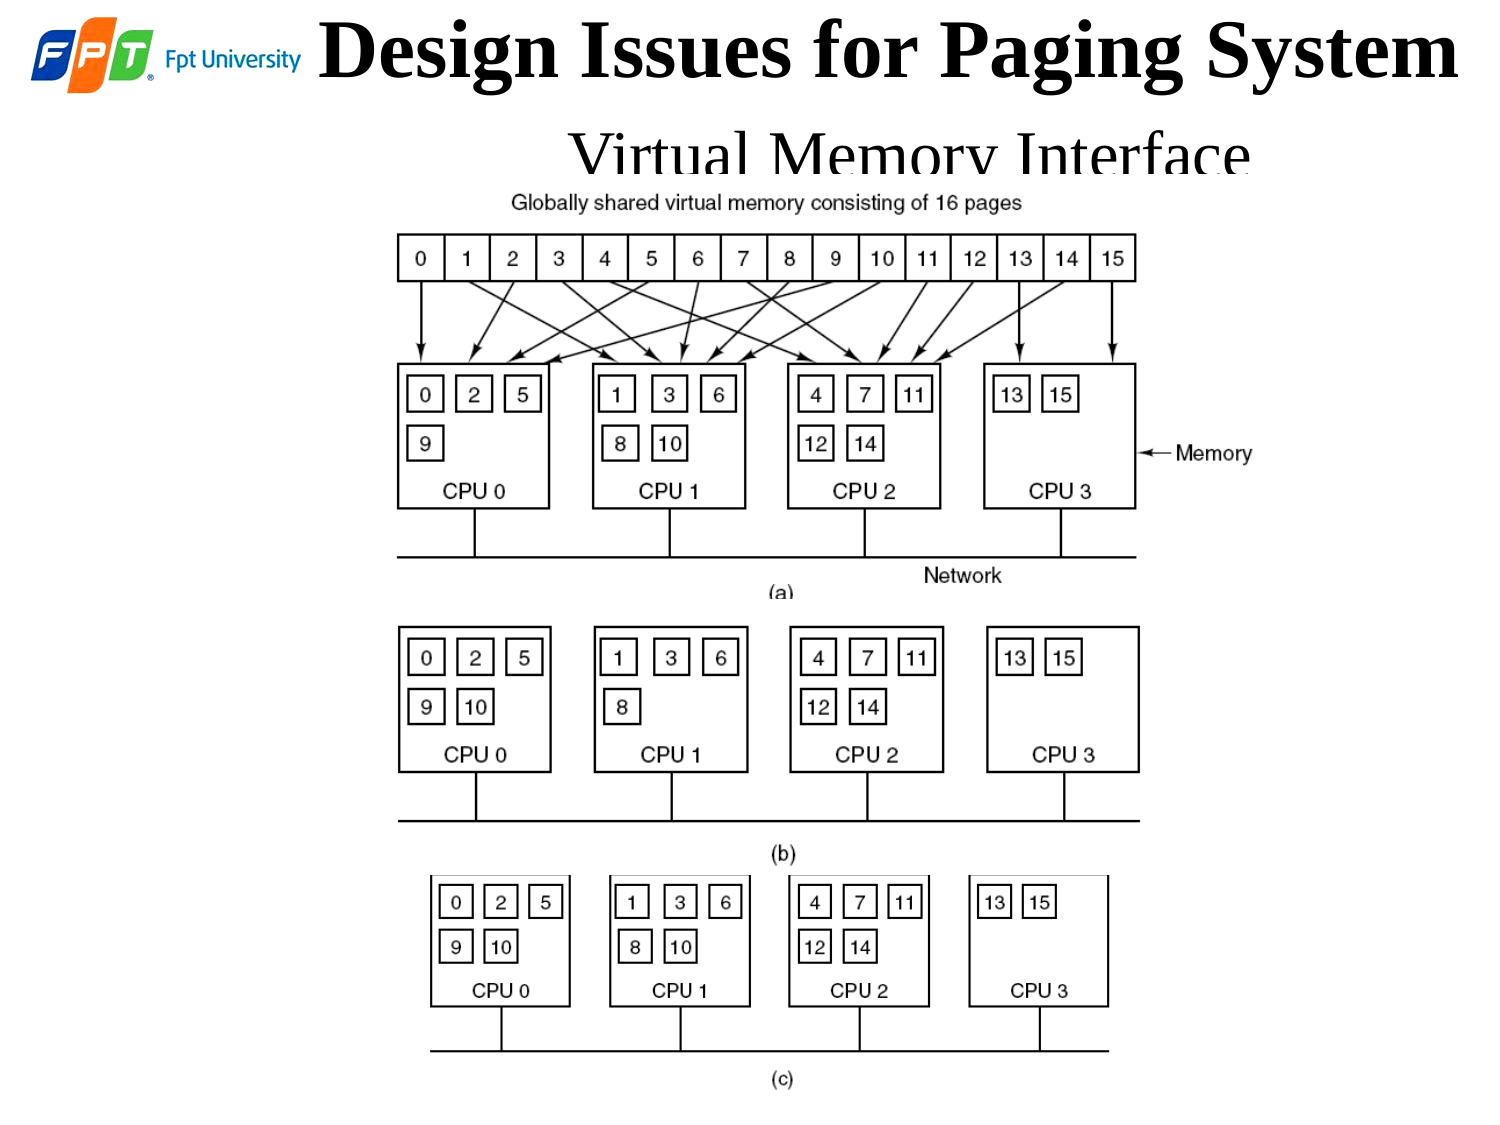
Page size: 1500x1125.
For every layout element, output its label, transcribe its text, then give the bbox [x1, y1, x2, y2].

picture [362, 174, 1263, 1112]
picture [0, 0, 275, 122]
title Design Issues for Paging System Virtual Memory Interface [275, 0, 1500, 188]
